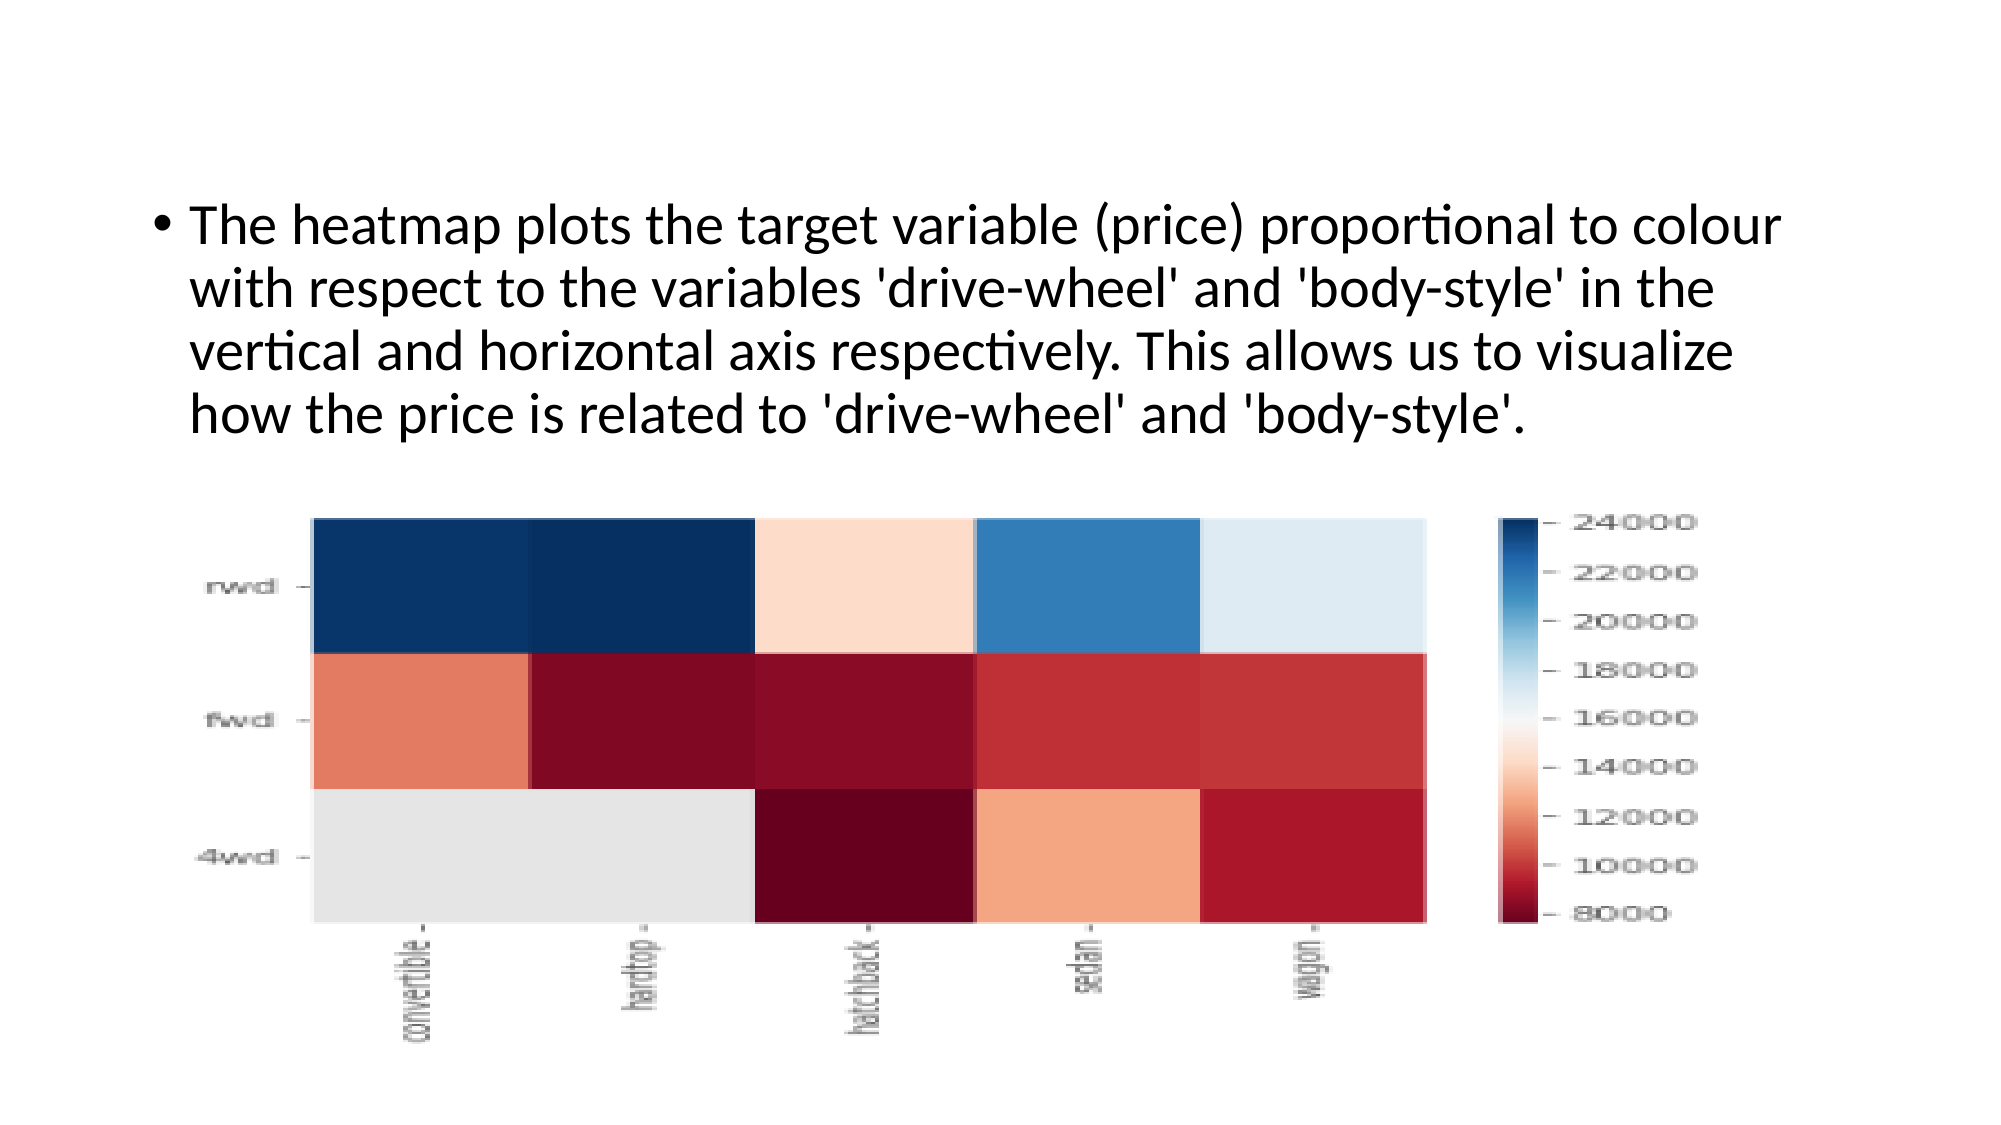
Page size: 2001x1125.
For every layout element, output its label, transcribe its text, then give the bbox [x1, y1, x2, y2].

list The heatmap plots the target variable (price) proportional to colour with respect to the variables 'drive-wheel' and 'body-style' in the vertical and horizontal axis respectively. This allows us to visualize how the price is related to 'drive-wheel' and 'body-style'. [137, 186, 1863, 511]
picture [101, 511, 1926, 1066]
